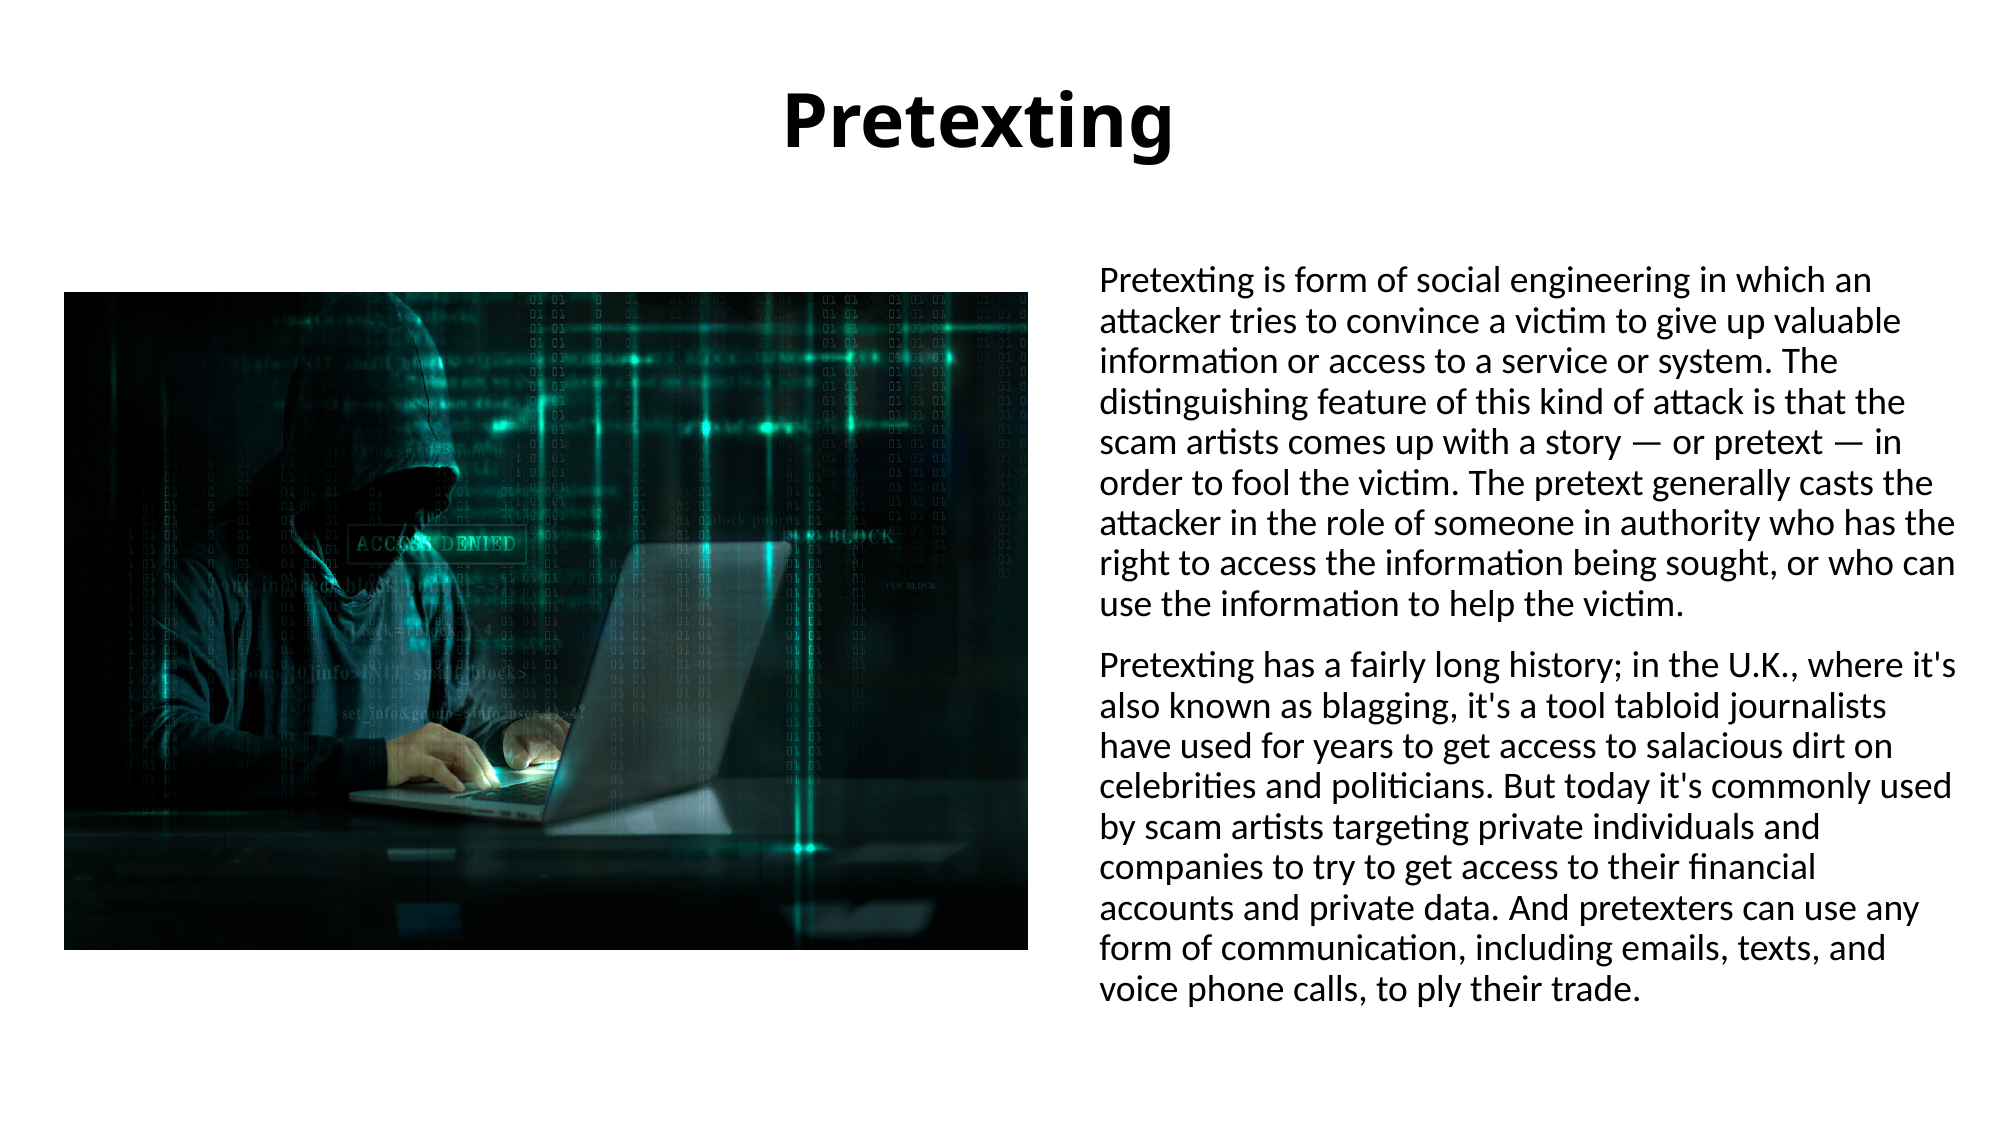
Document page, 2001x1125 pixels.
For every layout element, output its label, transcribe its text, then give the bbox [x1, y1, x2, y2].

list Pretexting is form of social engineering in which an attacker tries to convince a victim to give up valuable information or access to a service or system. The distinguishing feature of this kind of attack is that the scam artists comes up with a story — or pretext — in order to fool the victim. The pretext generally casts the attacker in the role of someone in authority who has the right to access the information being sought, or who can use the information to help the victim. Pretexting has a fairly long history; in the U.K., where it's also known as blagging, it's a tool tabloid journalists have used for years to get access to salacious dirt on celebrities and politicians. But today it's commonly used by scam artists targeting private individuals and companies to try to get access to their financial accounts and private data. And pretexters can use any form of communication, including emails, texts, and voice phone calls, to ply their trade. [1084, 252, 1973, 967]
title Pretexting [116, 14, 1841, 232]
picture [64, 292, 1028, 950]
